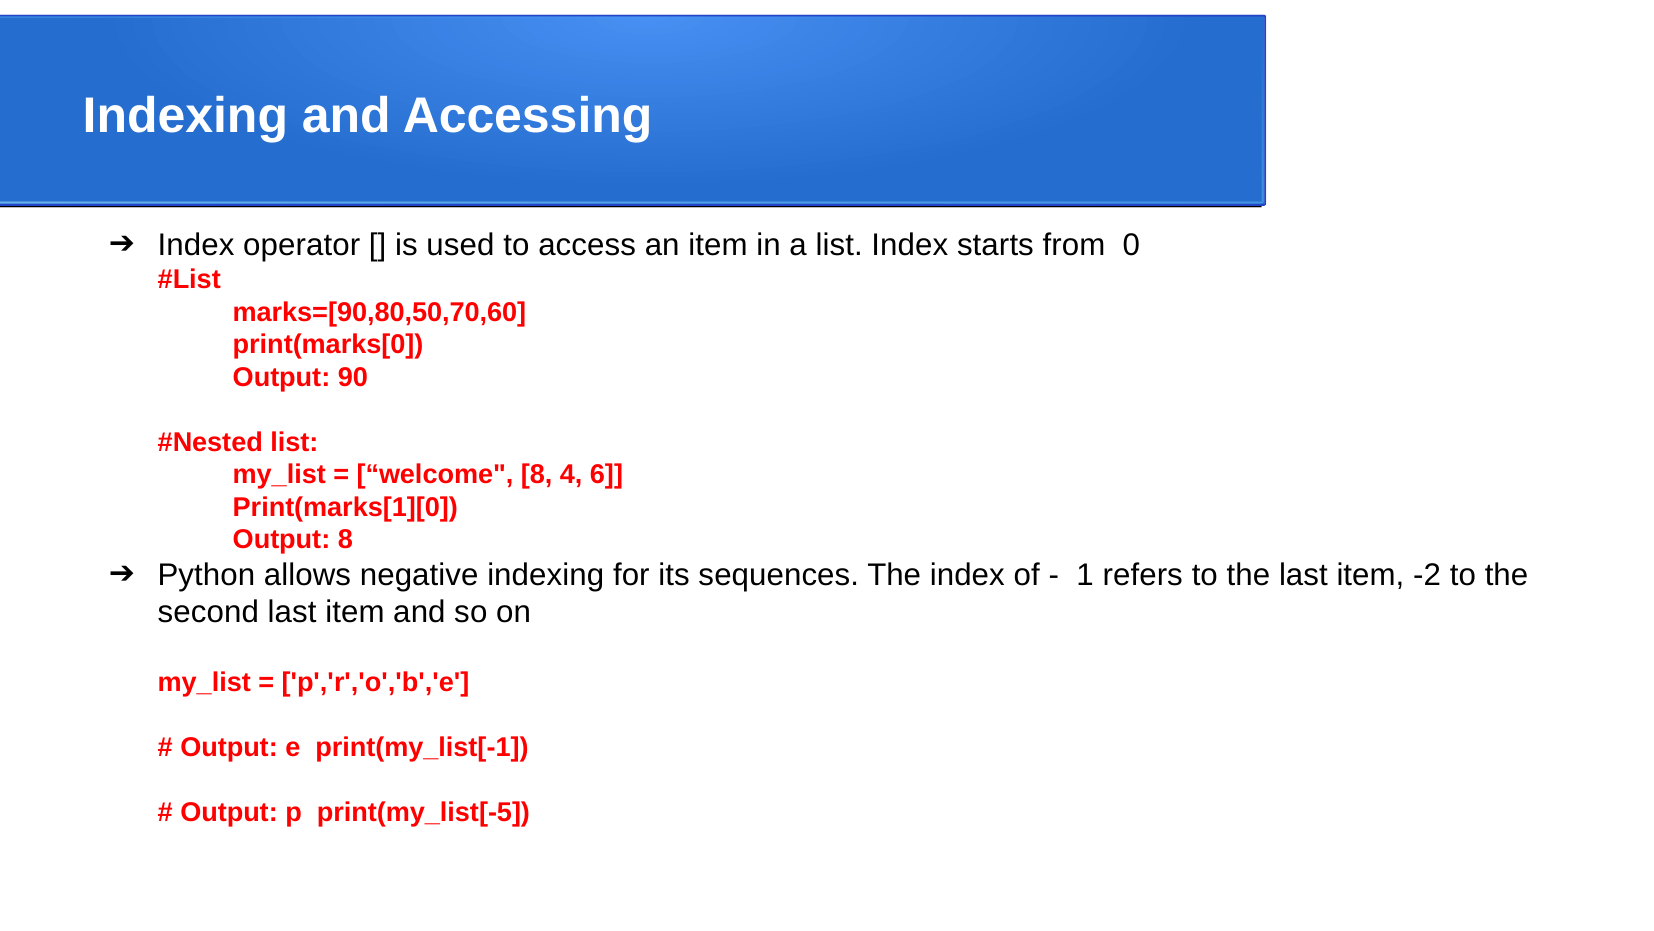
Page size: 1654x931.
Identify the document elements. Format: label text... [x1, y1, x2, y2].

picture [0, 13, 1269, 211]
title Indexing and Accessing [82, 35, 1235, 189]
list Index operator [] is used to access an item in a list. Index starts from 0 #List marks=[90,80,50,70,60] print(marks[0]) Output: 90 #Nested list: my_list = [“welcome", [8, 4, 6]] Print(marks[1][0]) Output: 8 Python allows negative indexing for its sequences. The index of - 1 refers to the last item, -2 to the second last item and so on my_list = ['p','r','o','b','e'] # Output: e print(my_list[-1]) # Output: p print(my_list[-5]) [82, 224, 1640, 931]
